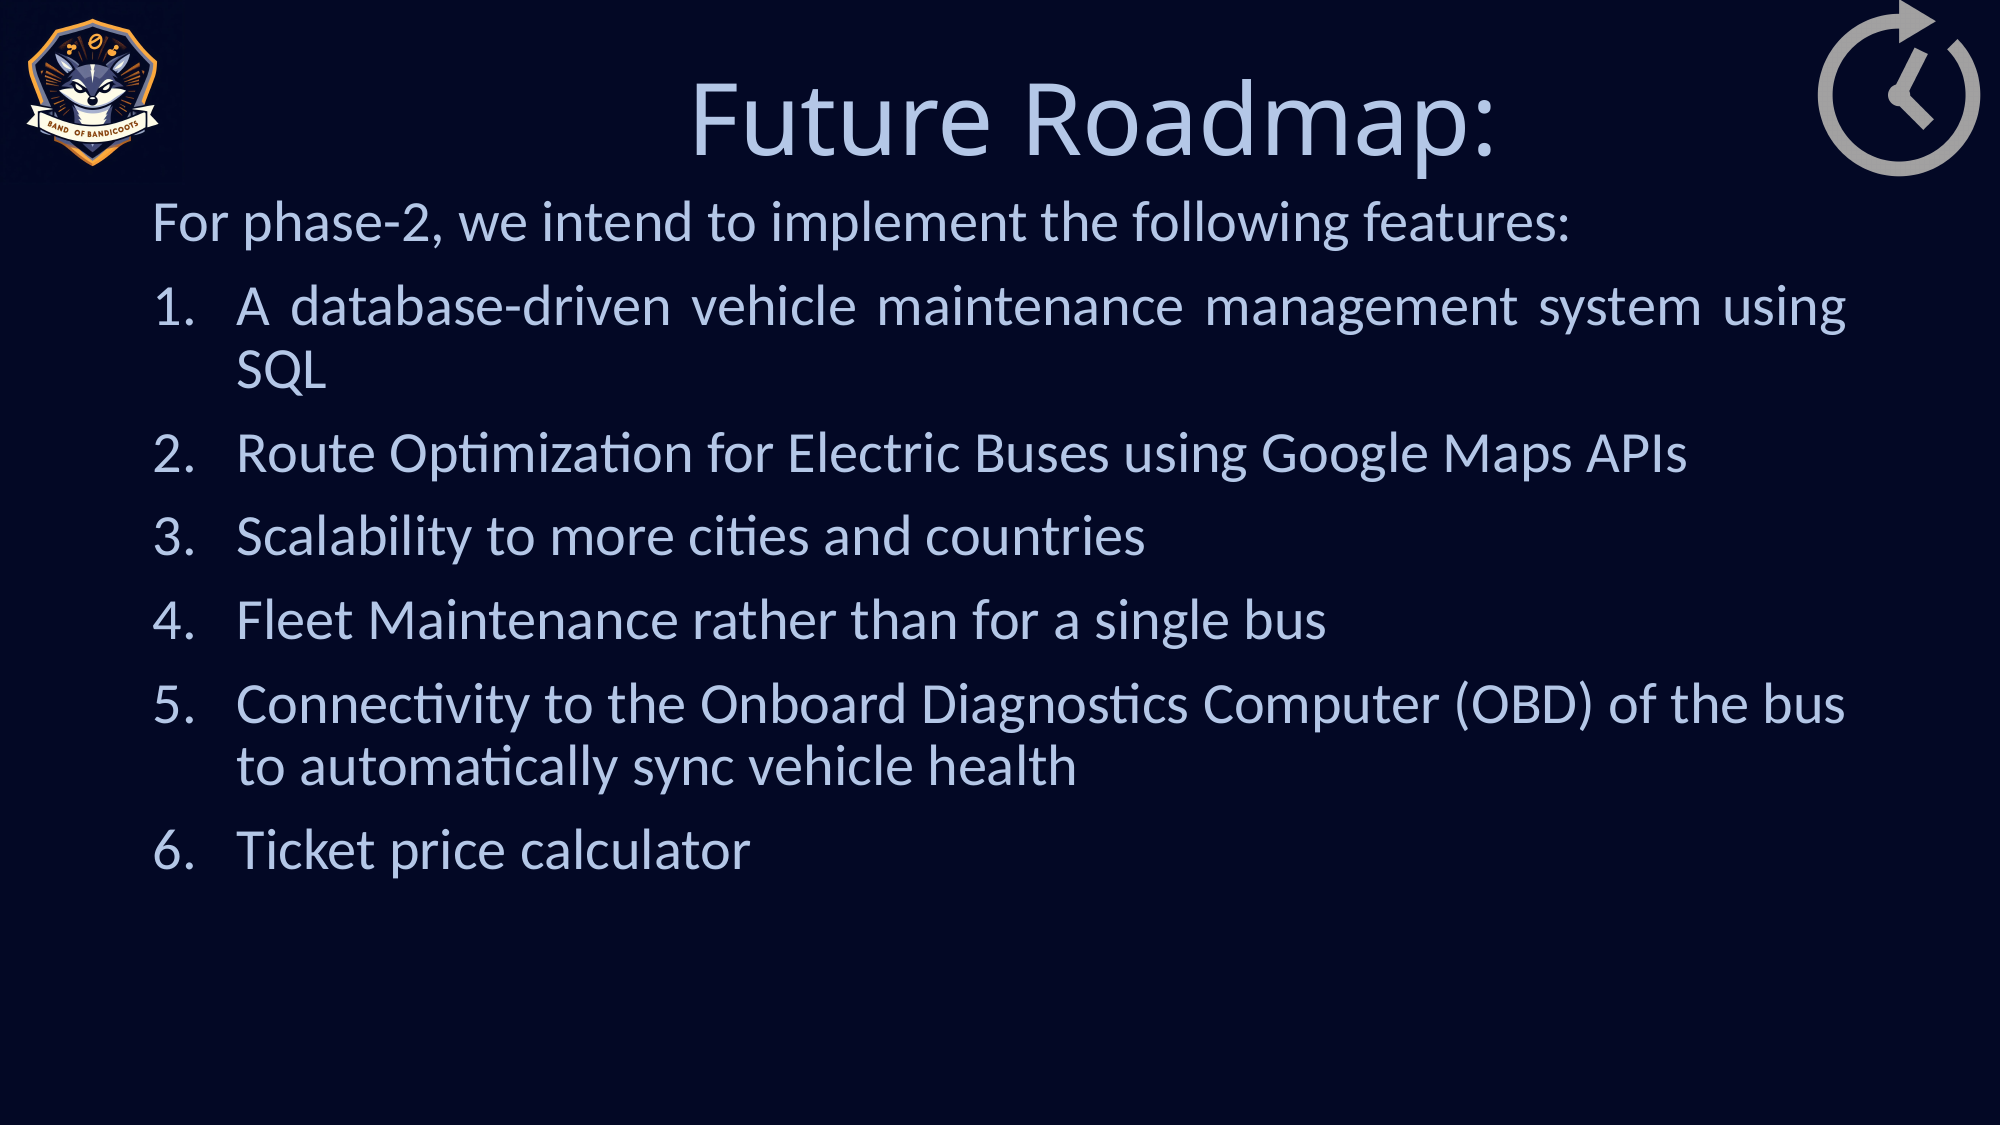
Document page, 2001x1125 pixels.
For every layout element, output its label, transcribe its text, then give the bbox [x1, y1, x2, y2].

text_box For phase-2, we intend to implement the following features: A database-driven vehicle maintenance management system using SQL Route Optimization for Electric Buses using Google Maps APIs Scalability to more cities and countries Fleet Maintenance rather than for a single bus Connectivity to the Onboard Diagnostics Computer (OBD) of the bus to automatically sync vehicle health Ticket price calculator [137, 184, 1863, 1066]
picture [0, 0, 185, 185]
text_box Future Roadmap: [196, 0, 1803, 185]
picture [1803, 0, 1998, 194]
